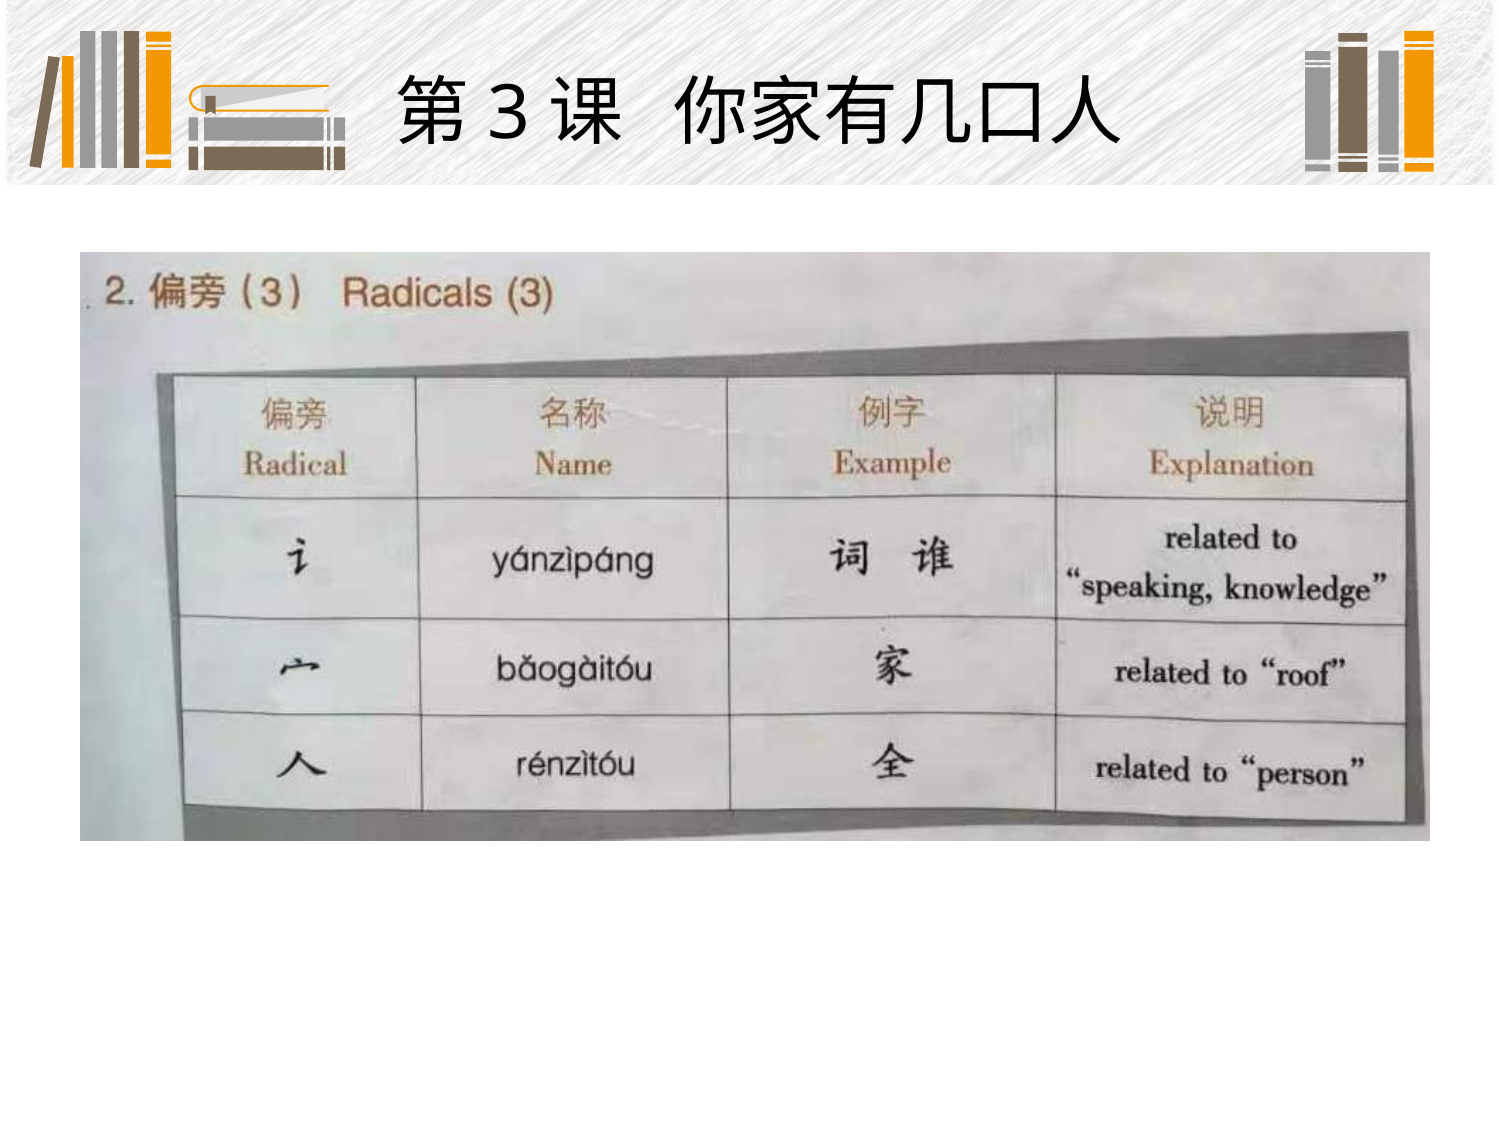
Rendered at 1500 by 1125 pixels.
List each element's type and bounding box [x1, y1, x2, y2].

picture [79, 252, 1431, 841]
text_box [29, 30, 346, 171]
picture [0, 0, 1500, 185]
text_box [1304, 30, 1435, 173]
